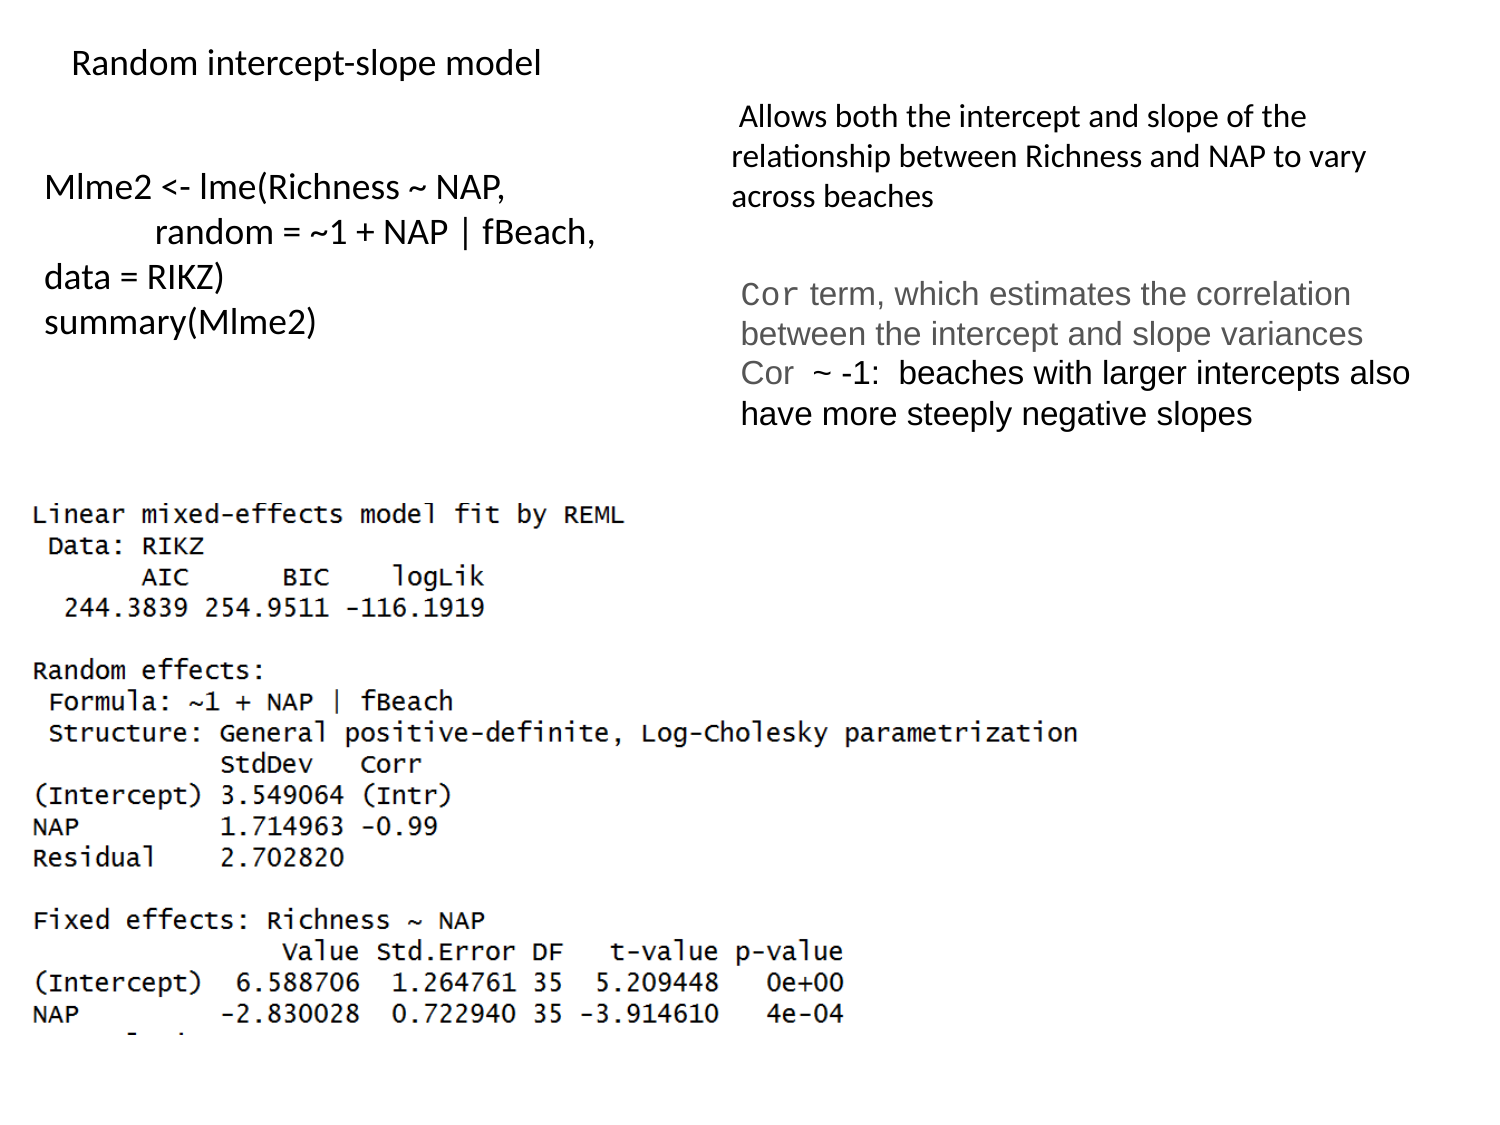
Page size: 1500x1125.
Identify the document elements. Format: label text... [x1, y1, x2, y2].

text_box Mlme2 <- lme(Richness ~ NAP, random = ~1 + NAP | fBeach, data = RIKZ) summary(Mlme2) [29, 154, 635, 350]
text_box Cor term, which estimates the correlation between the intercept and slope variances Cor ~ -1: beaches with larger intercepts also have more steeply negative slopes [725, 264, 1436, 439]
picture [29, 503, 1112, 1036]
text_box Random intercept-slope model [56, 30, 558, 91]
text_box Allows both the intercept and slope of the relationship between Richness and NAP to vary across beaches [716, 86, 1467, 222]
